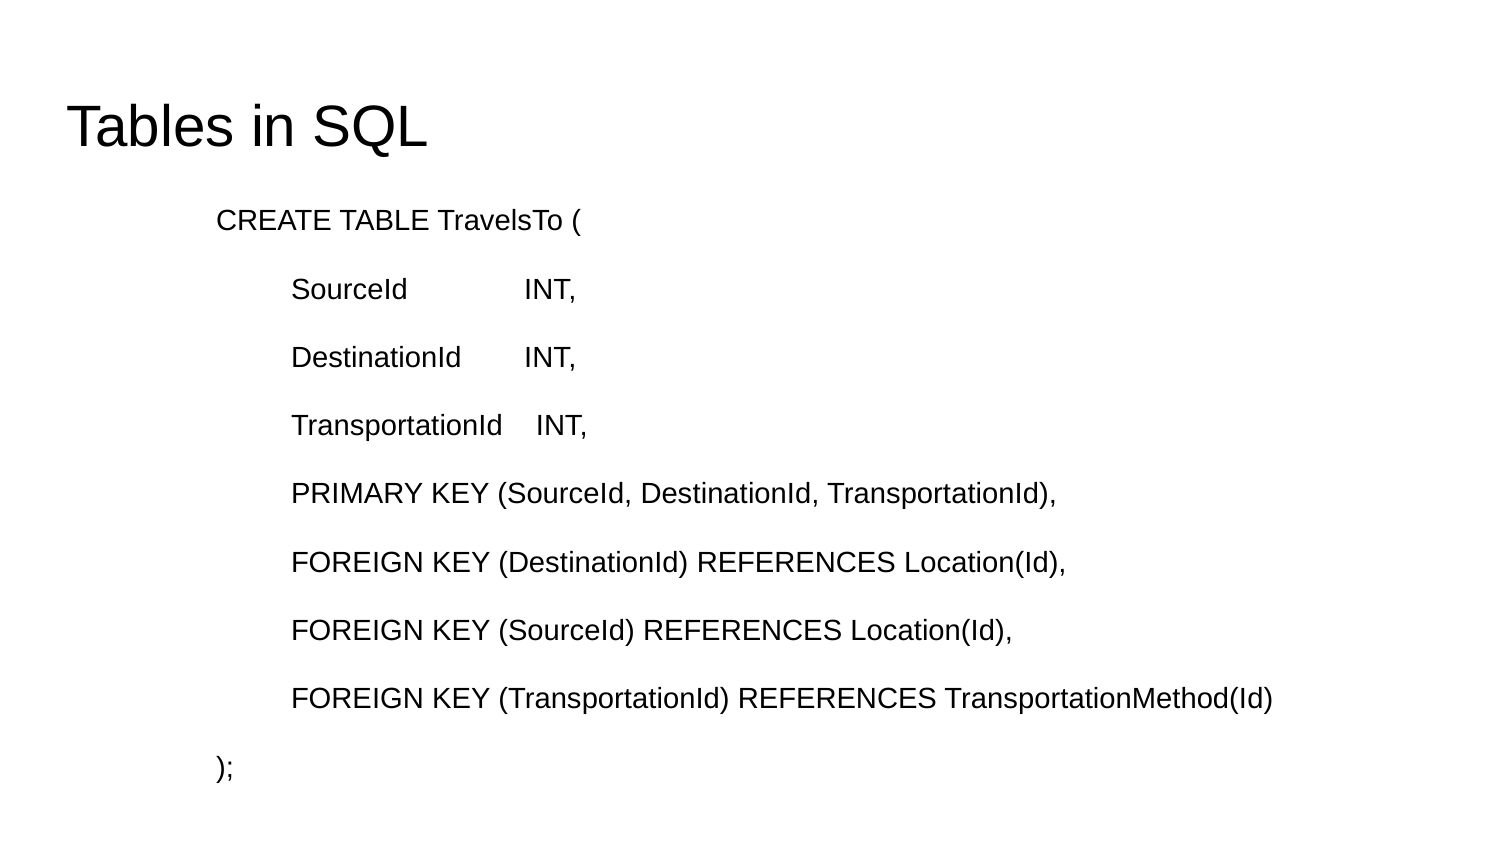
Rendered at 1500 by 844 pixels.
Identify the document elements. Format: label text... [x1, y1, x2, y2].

list CREATE TABLE TravelsTo ( SourceId INT, DestinationId INT, TransportationId INT, PRIMARY KEY (SourceId, DestinationId, TransportationId), FOREIGN KEY (DestinationId) REFERENCES Location(Id), FOREIGN KEY (SourceId) REFERENCES Location(Id), FOREIGN KEY (TransportationId) REFERENCES TransportationMethod(Id) ); [201, 186, 1292, 812]
title Tables in SQL [51, 72, 1449, 167]
